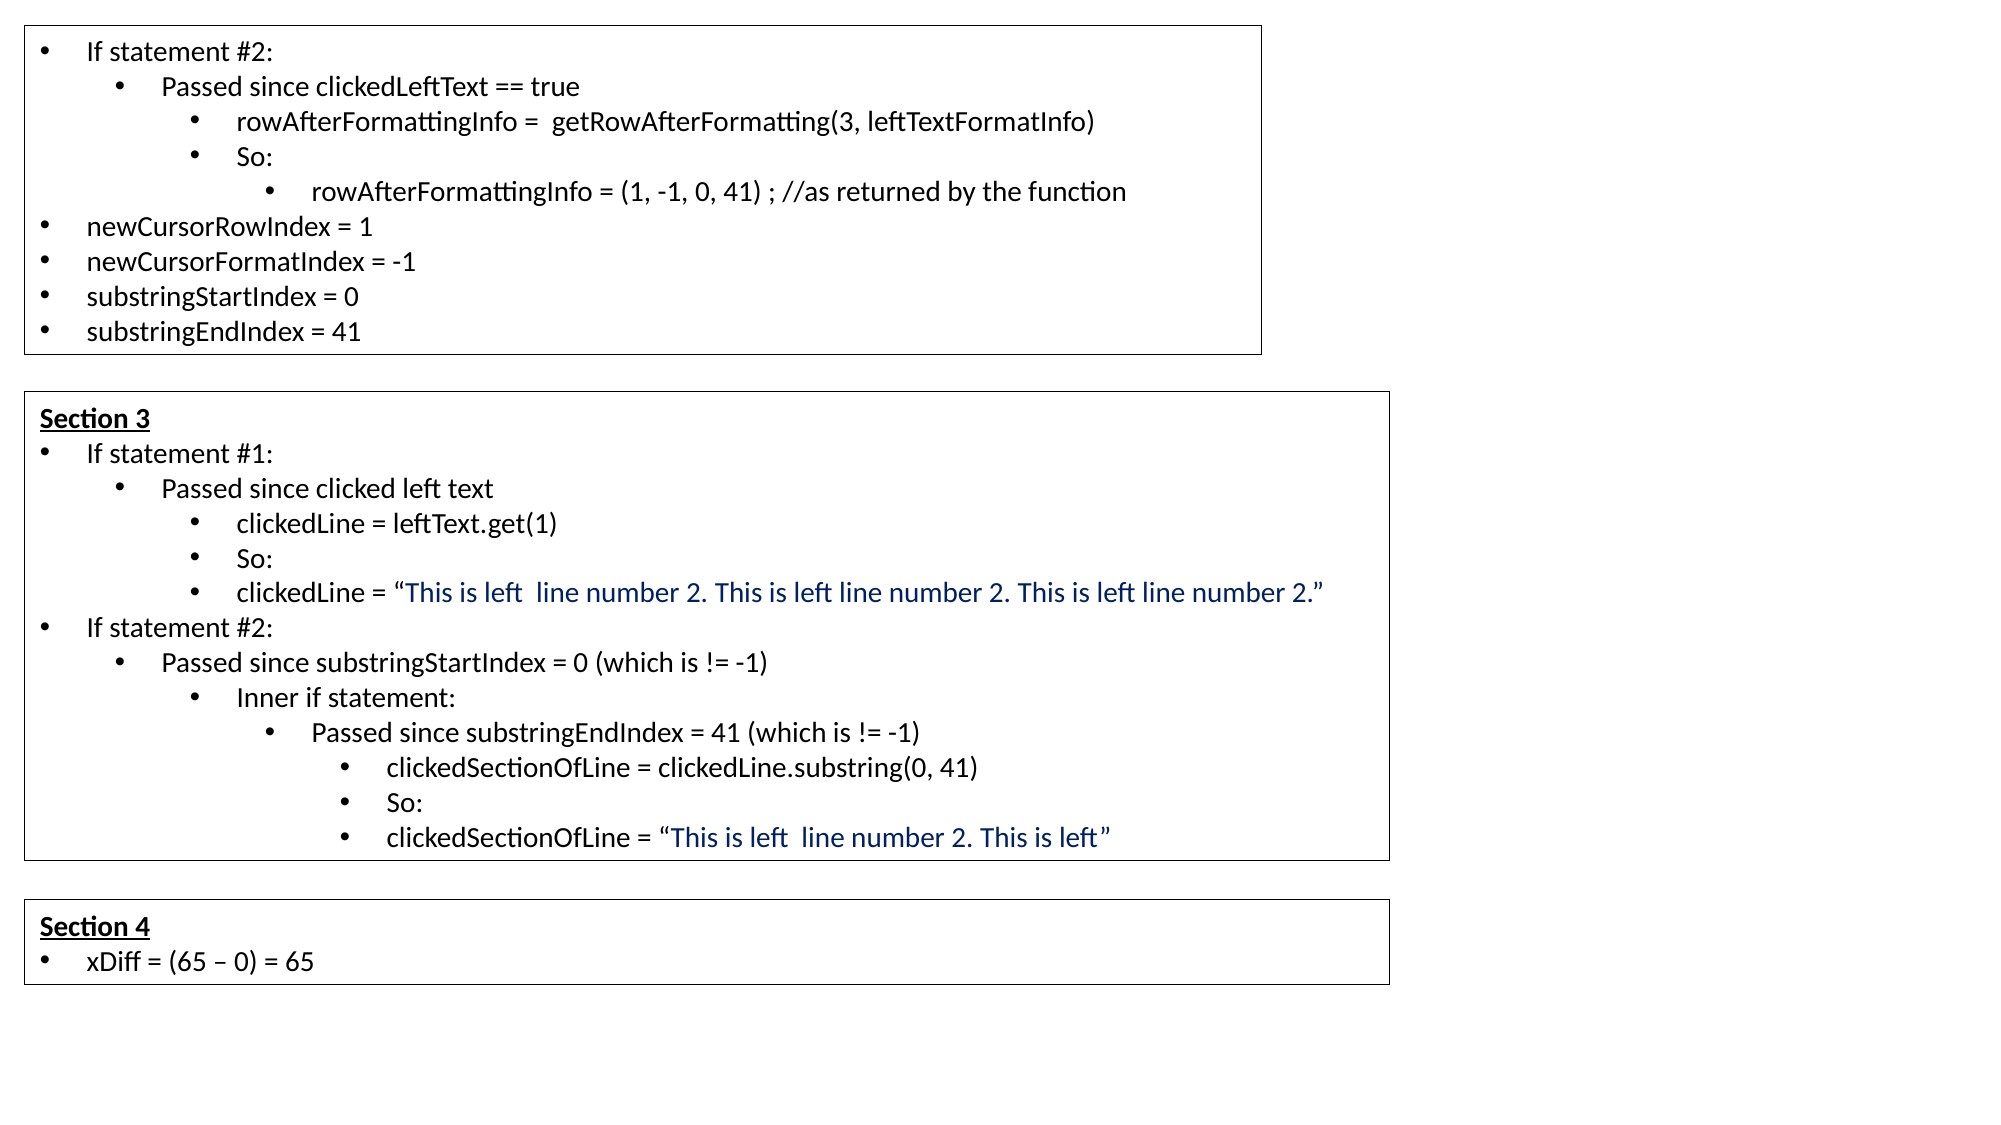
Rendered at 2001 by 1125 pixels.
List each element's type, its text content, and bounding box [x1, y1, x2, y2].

text_box Section 4 xDiff = (65 – 0) = 65 [24, 899, 1390, 985]
text_box Section 3 If statement #1: Passed since clicked left text clickedLine = leftText.get(1) So: clickedLine = “This is left line number 2. This is left line number 2. This is left line number 2.” If statement #2: Passed since substringStartIndex = 0 (which is != -1) Inner if statement: Passed since substringEndIndex = 41 (which is != -1) clickedSectionOfLine = clickedLine.substring(0, 41) So: clickedSectionOfLine = “This is left line number 2. This is left” [24, 391, 1390, 861]
text_box If statement #2: Passed since clickedLeftText == true rowAfterFormattingInfo = getRowAfterFormatting(3, leftTextFormatInfo) So: rowAfterFormattingInfo = (1, -1, 0, 41) ; //as returned by the function newCursorRowIndex = 1 newCursorFormatIndex = -1 substringStartIndex = 0 substringEndIndex = 41 [24, 25, 1262, 355]
